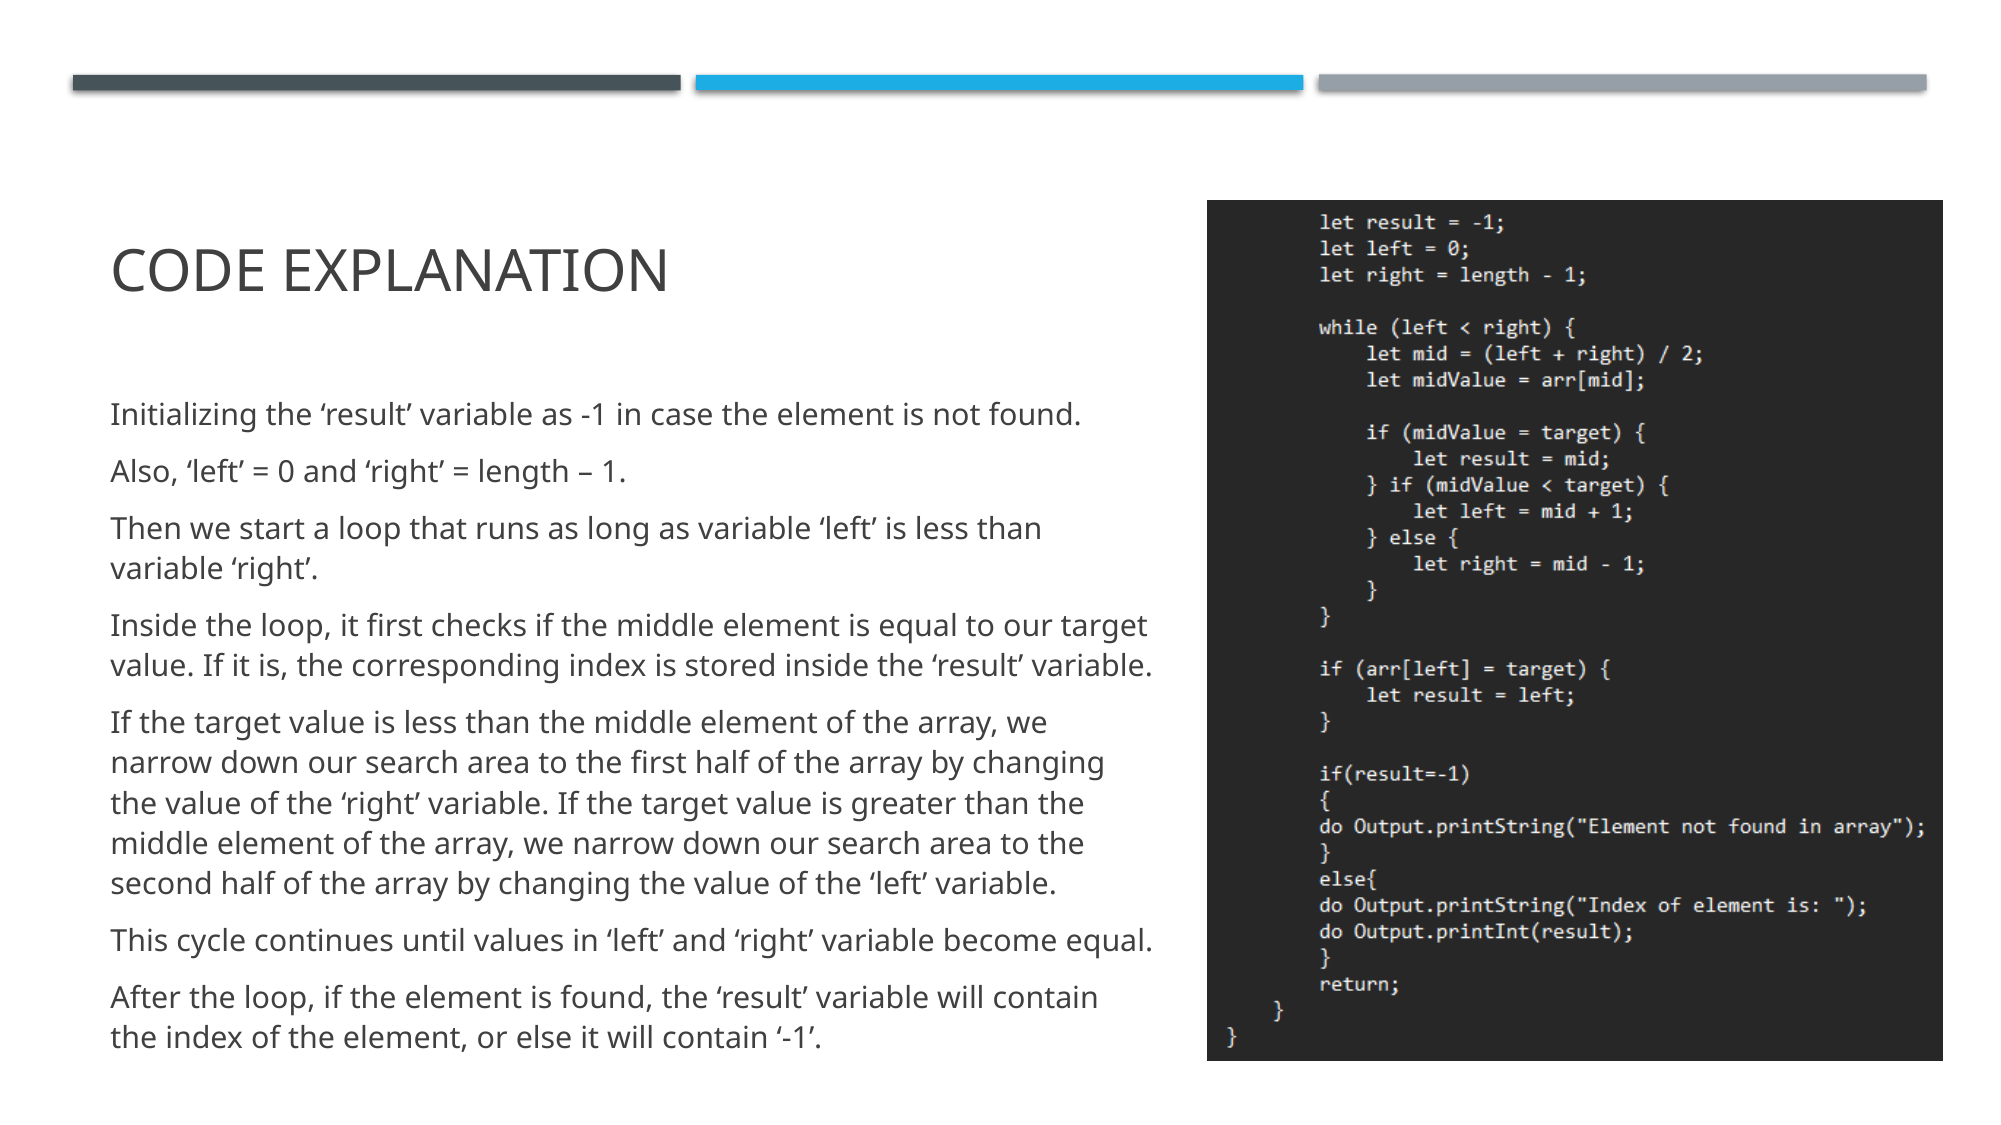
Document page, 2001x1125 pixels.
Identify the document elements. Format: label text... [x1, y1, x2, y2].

picture [1207, 200, 1943, 1062]
title Code explanation [95, 115, 1905, 311]
list Initializing the ‘result’ variable as -1 in case the element is not found. Also, ‘left’ = 0 and ‘right’ = length – 1. Then we start a loop that runs as long as variable ‘left’ is less than variable ‘right’. Inside the loop, it first checks if the middle element is equal to our target value. If it is, the corresponding index is stored inside the ‘result’ variable. If the target value is less than the middle element of the array, we narrow down our search area to the first half of the array by changing the value of the ‘right’ variable. If the target value is greater than the middle element of the array, we narrow down our search area to the second half of the array by changing the value of the ‘left’ variable. This cycle continues until values in ‘left’ and ‘right’ variable become equal. After the loop, if the element is found, the ‘result’ variable will contain the index of the element, or else it will contain ‘-1’. [95, 383, 1170, 1074]
